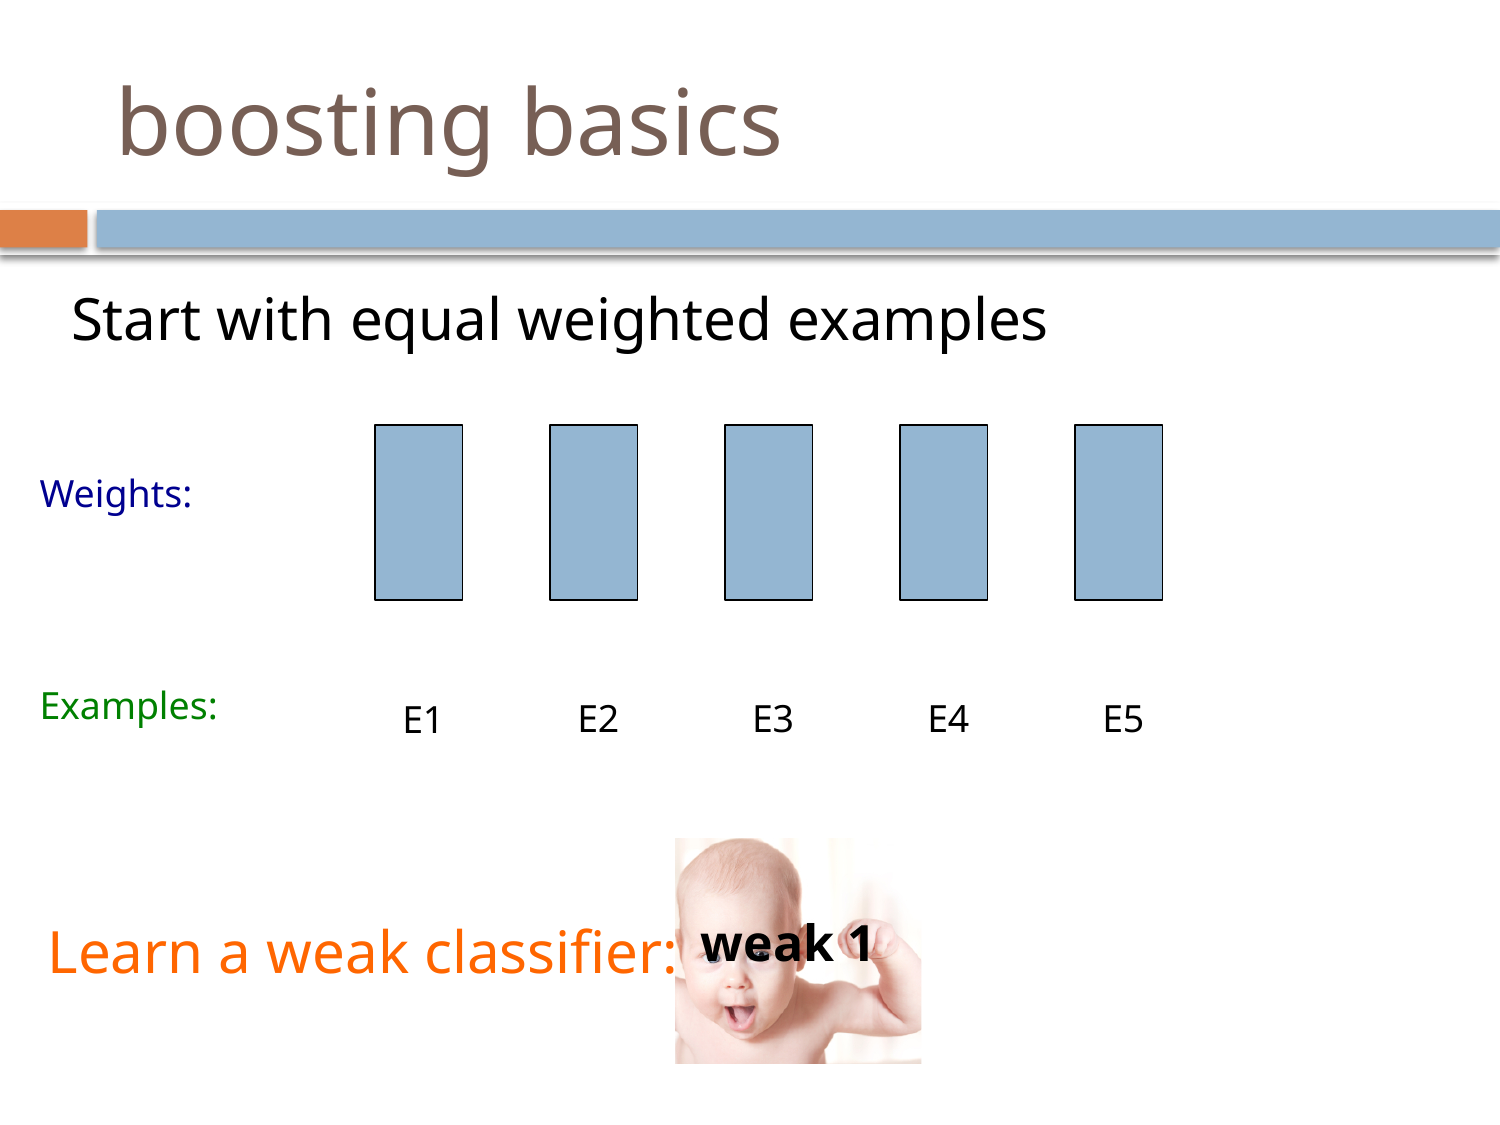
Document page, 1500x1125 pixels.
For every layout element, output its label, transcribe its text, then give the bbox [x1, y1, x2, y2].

text_box [549, 425, 638, 600]
text_box [899, 425, 988, 600]
text_box E3 [737, 687, 900, 748]
text_box Weights: [24, 462, 313, 523]
text_box Start with equal weighted examples [56, 275, 1219, 360]
text_box [374, 425, 463, 600]
text_box E4 [912, 687, 1075, 748]
text_box E1 [387, 688, 550, 749]
title boosting basics [100, 37, 1438, 200]
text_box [674, 837, 922, 1064]
text_box E2 [562, 687, 725, 748]
text_box E5 [1087, 687, 1250, 748]
text_box Examples: [24, 674, 325, 735]
text_box [1074, 425, 1163, 600]
text_box [724, 425, 813, 600]
text_box Learn a weak classifier: [33, 908, 668, 993]
